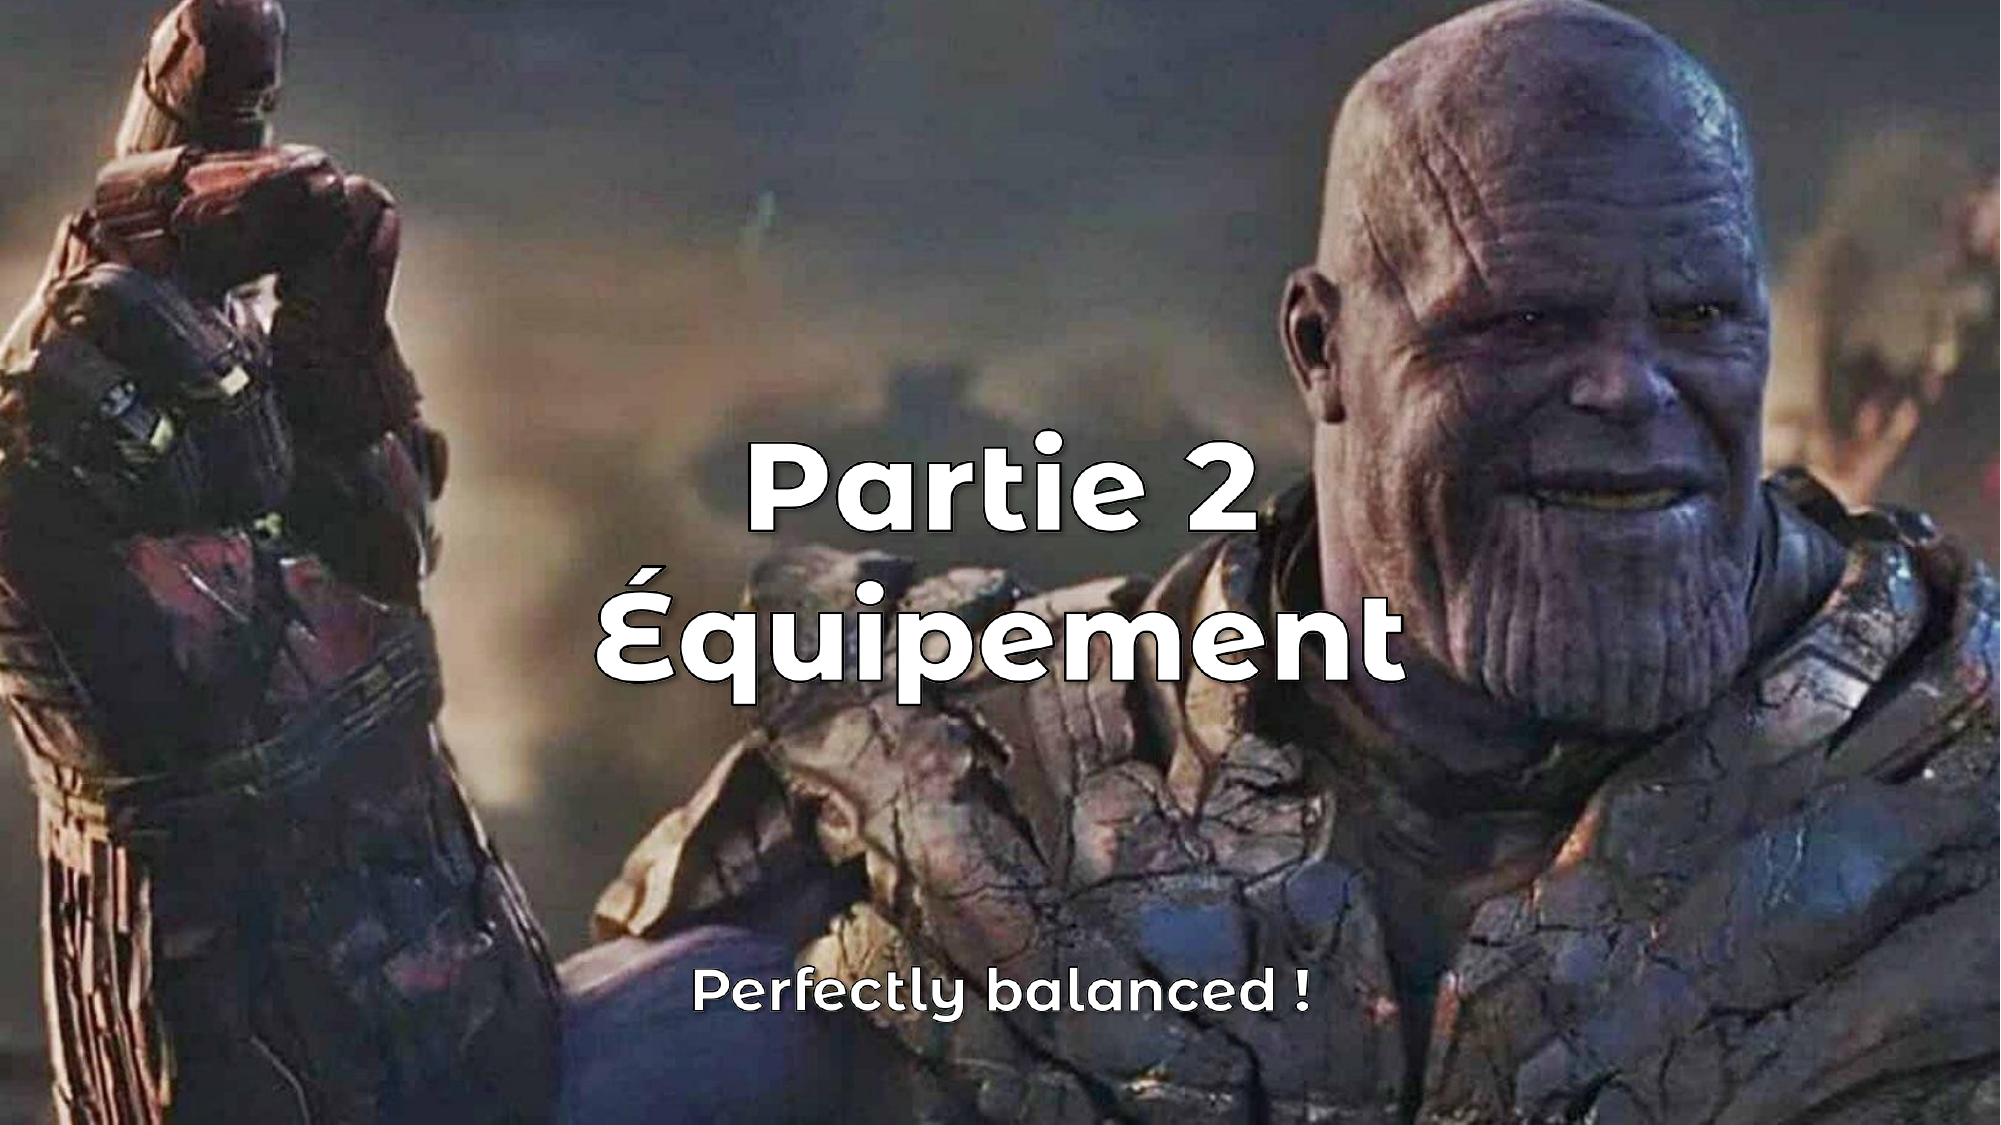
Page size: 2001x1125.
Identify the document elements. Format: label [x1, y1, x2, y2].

text_box [0, 0, 2000, 1125]
